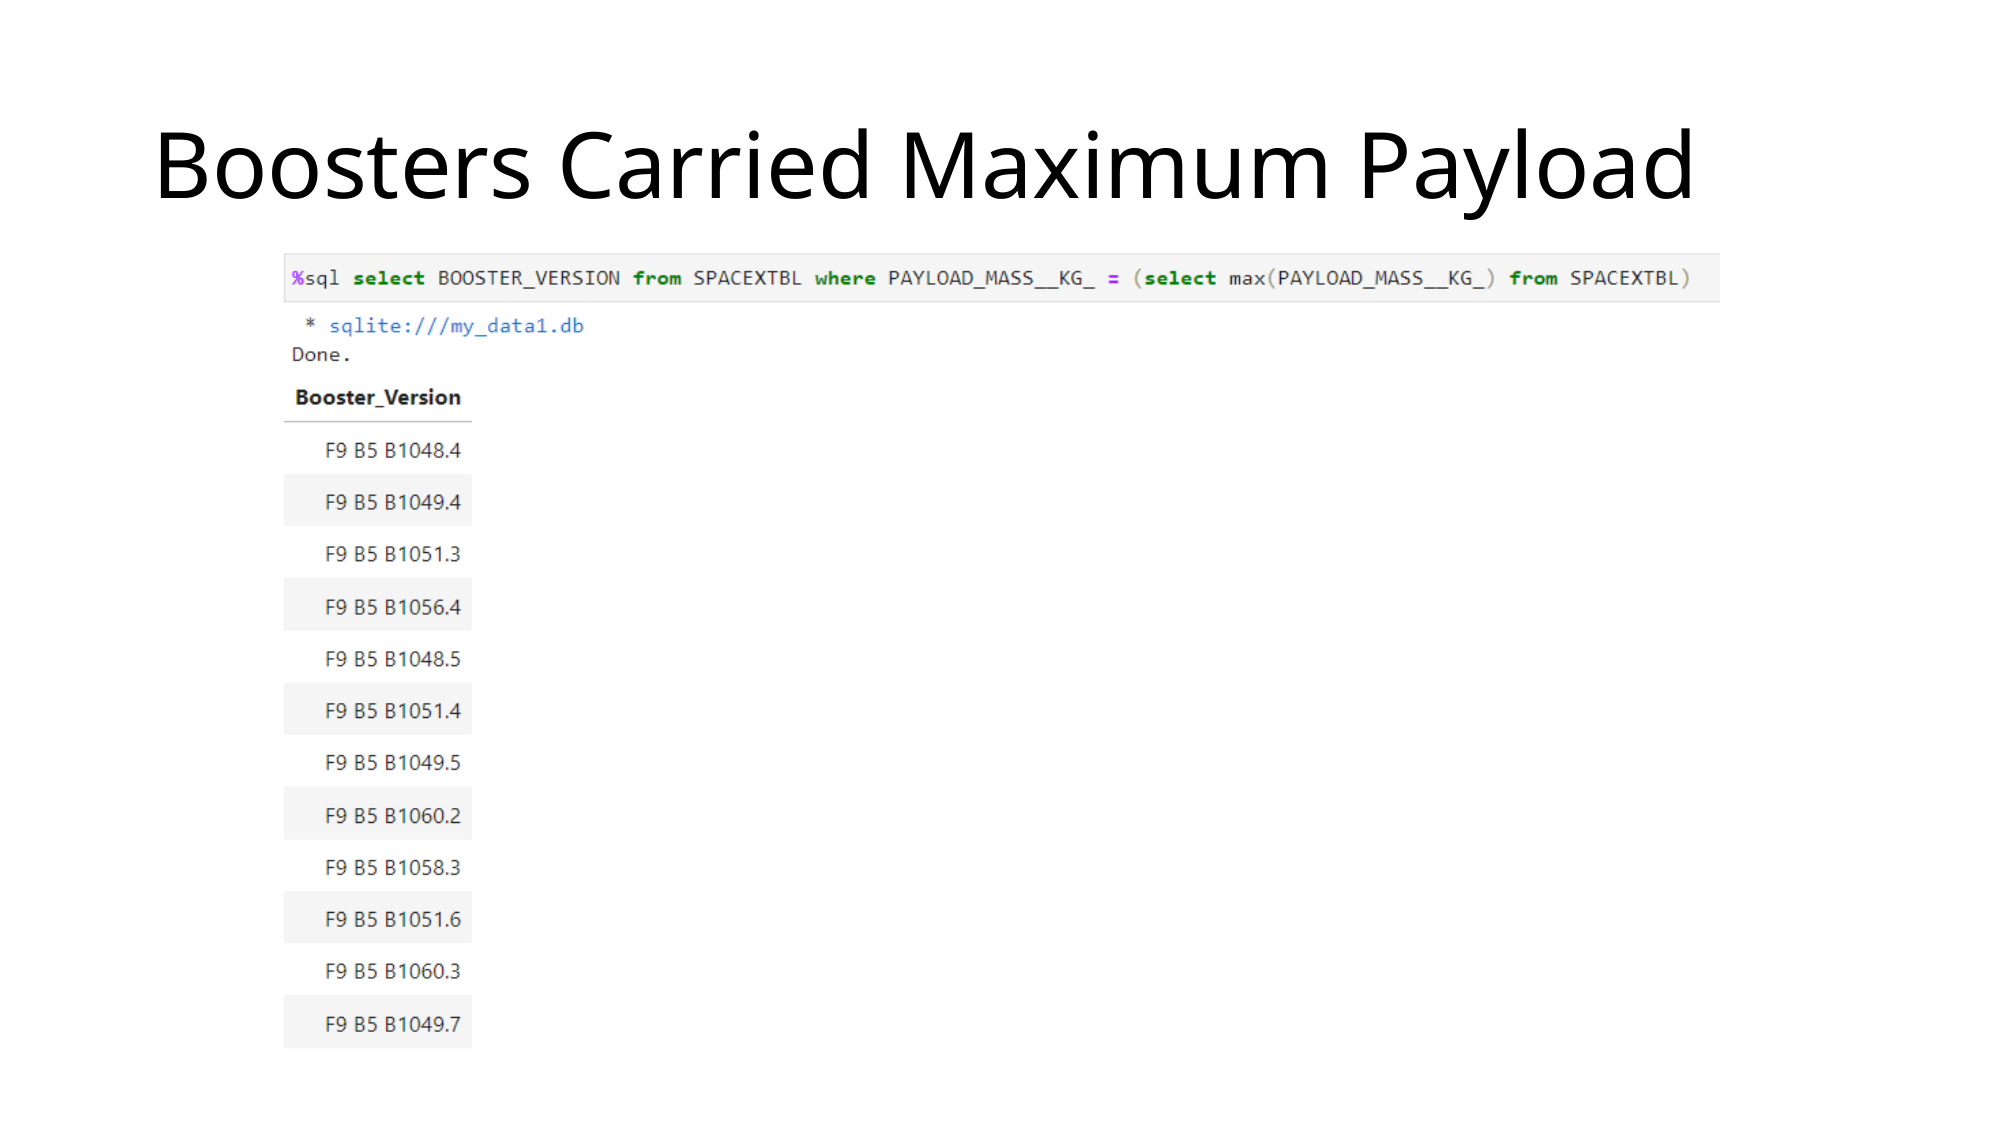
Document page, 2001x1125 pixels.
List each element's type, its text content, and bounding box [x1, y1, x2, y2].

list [280, 248, 1720, 1066]
title Boosters Carried Maximum Payload [137, 59, 1863, 278]
